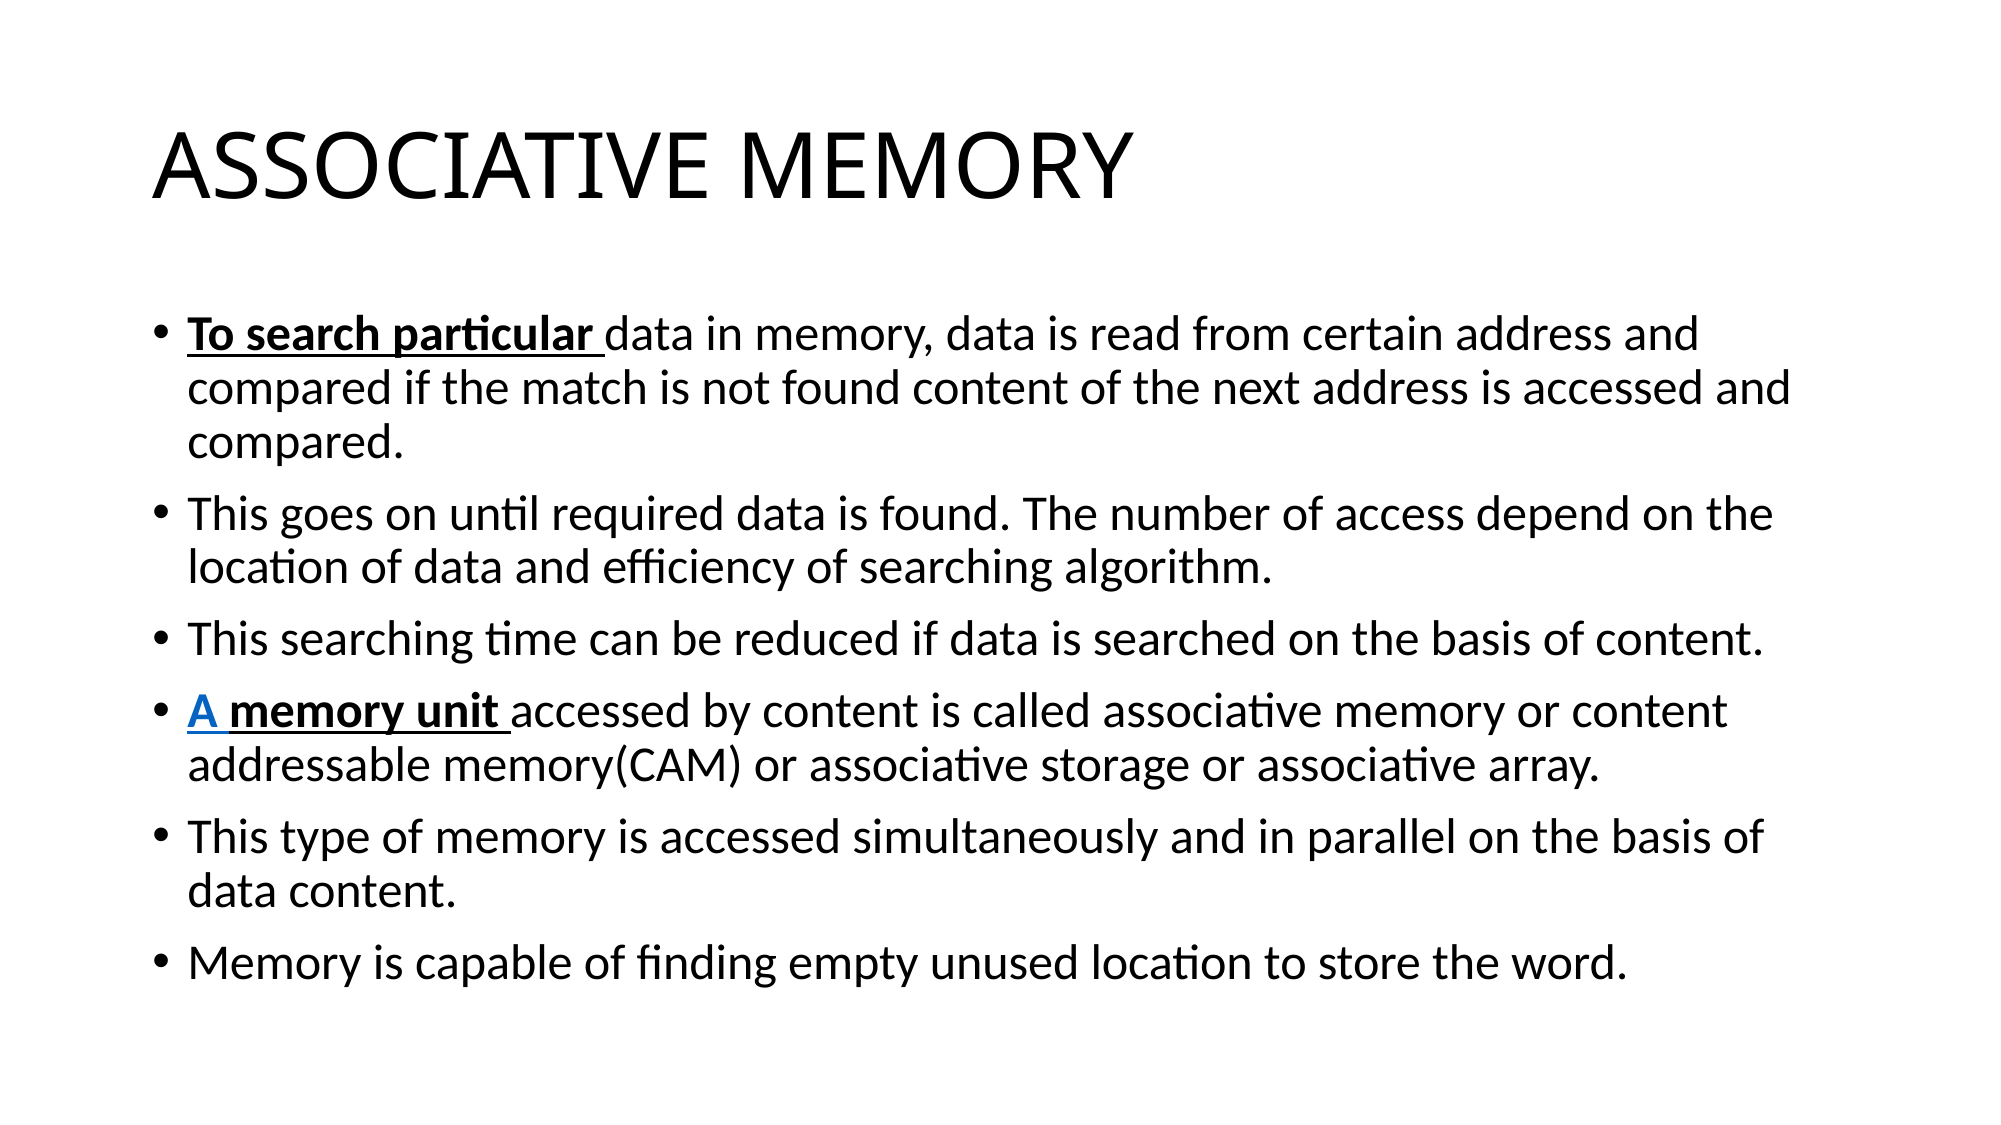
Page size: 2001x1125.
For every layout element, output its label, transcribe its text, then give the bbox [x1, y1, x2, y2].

title ASSOCIATIVE MEMORY [137, 59, 1863, 278]
list To search particular data in memory, data is read from certain address and compared if the match is not found content of the next address is accessed and compared. This goes on until required data is found. The number of access depend on the location of data and efficiency of searching algorithm. This searching time can be reduced if data is searched on the basis of content. A memory unit accessed by content is called associative memory or content addressable memory(CAM) or associative storage or associative array. This type of memory is accessed simultaneously and in parallel on the basis of data content. Memory is capable of finding empty unused location to store the word. [137, 299, 1863, 1014]
